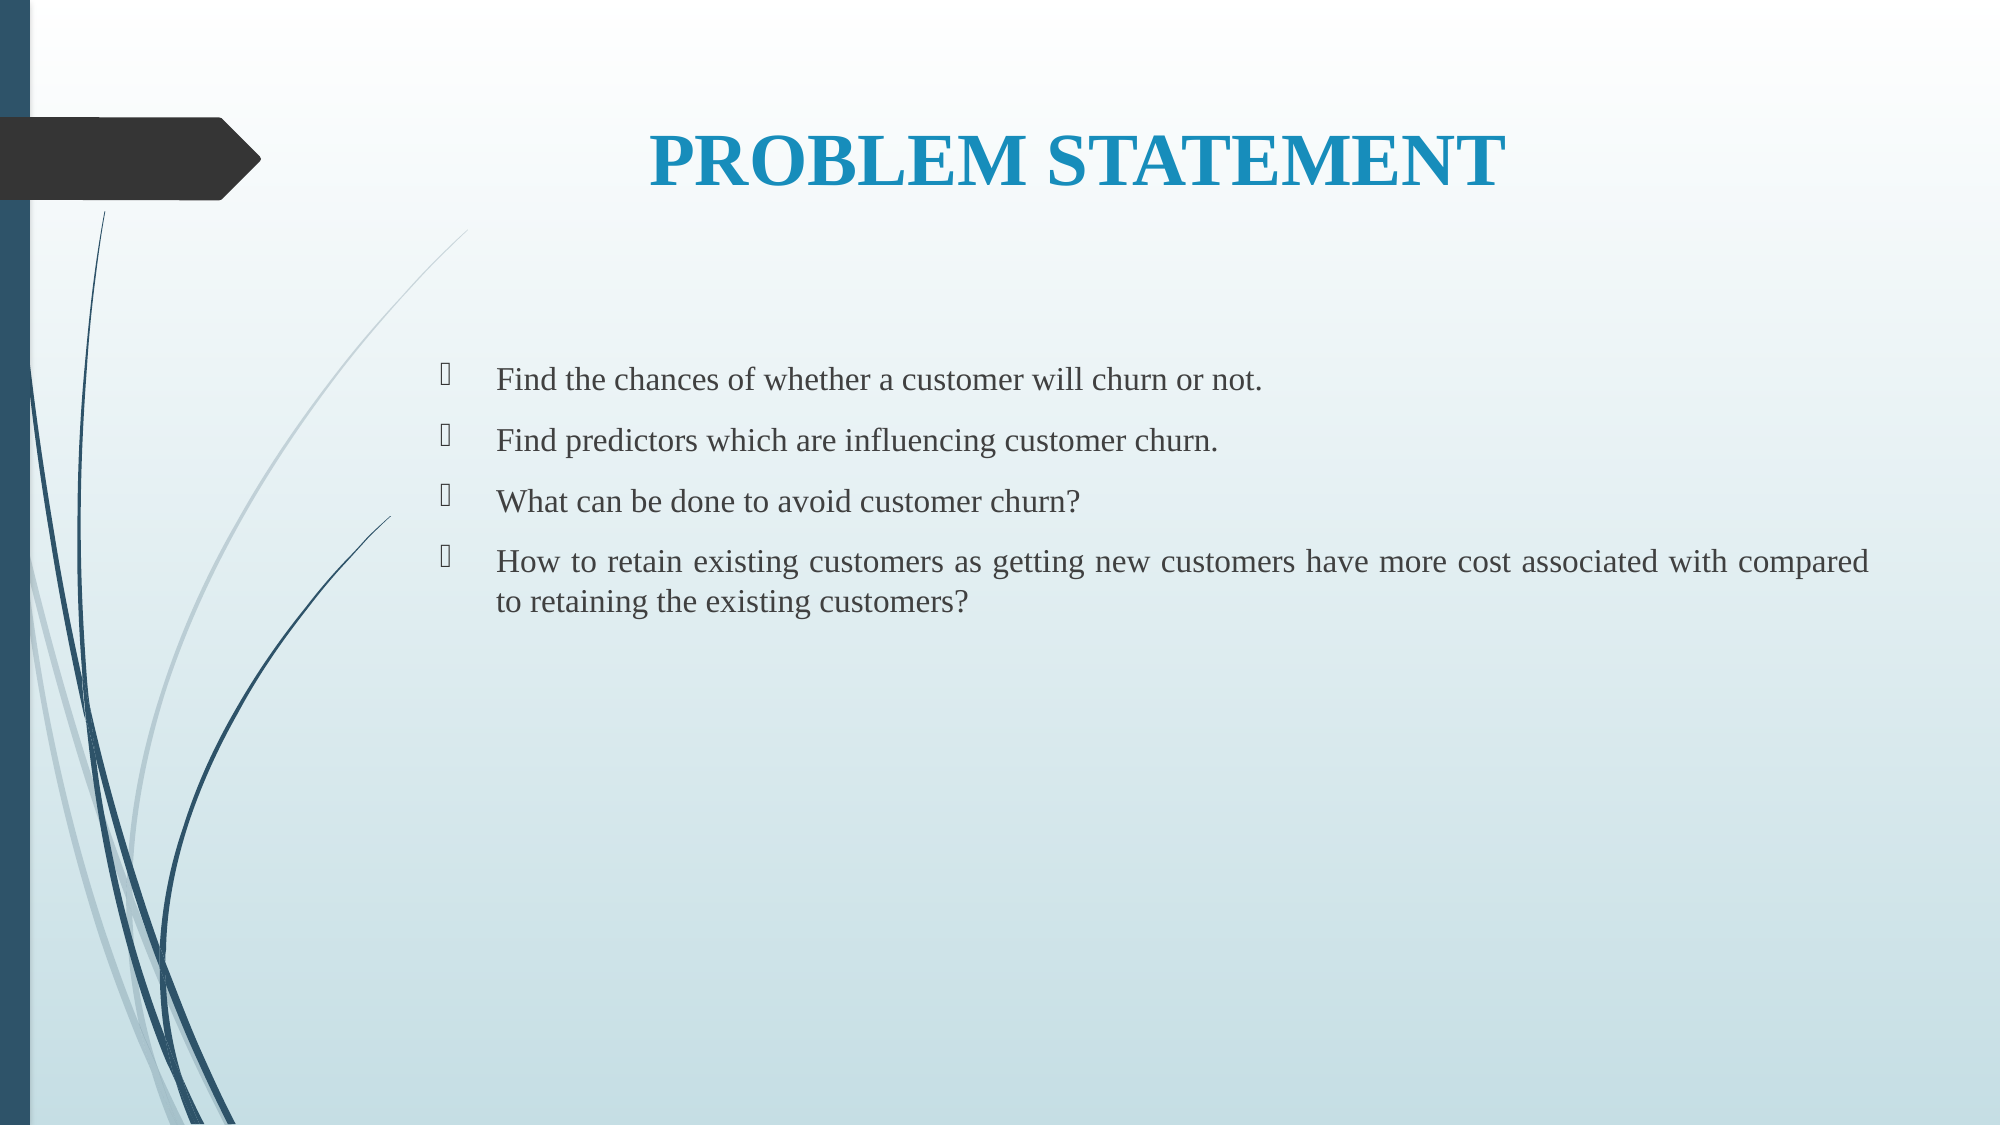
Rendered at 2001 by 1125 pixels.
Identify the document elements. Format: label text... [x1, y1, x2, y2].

list Find the chances of whether a customer will churn or not. Find predictors which are influencing customer churn. What can be done to avoid customer churn? How to retain existing customers as getting new customers have more cost associated with compared to retaining the existing customers? [424, 350, 1888, 970]
title PROBLEM STATEMENT [43, 102, 1888, 313]
